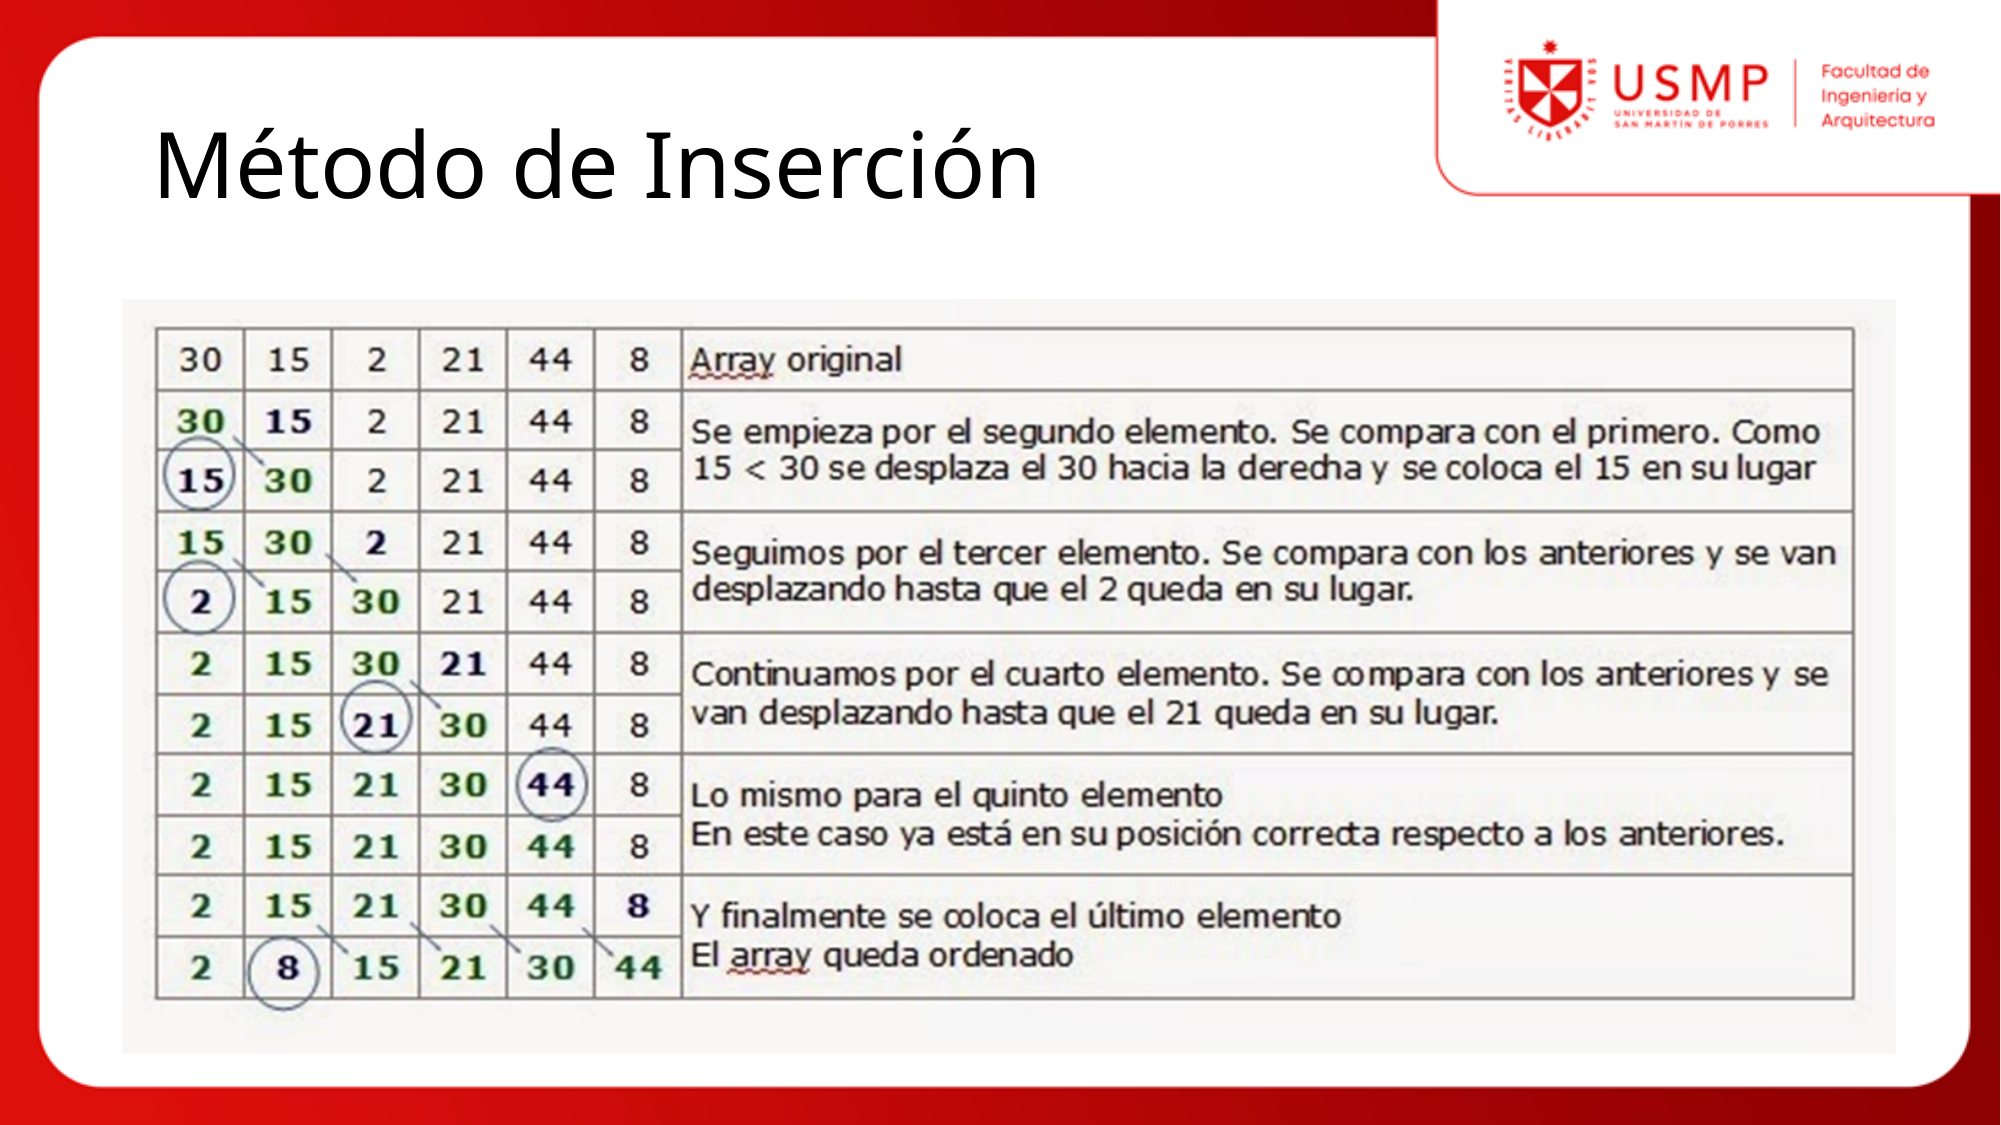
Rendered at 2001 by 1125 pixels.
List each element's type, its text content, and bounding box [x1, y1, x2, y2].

picture [0, 0, 2001, 1125]
title Método de Inserción [137, 59, 1863, 278]
